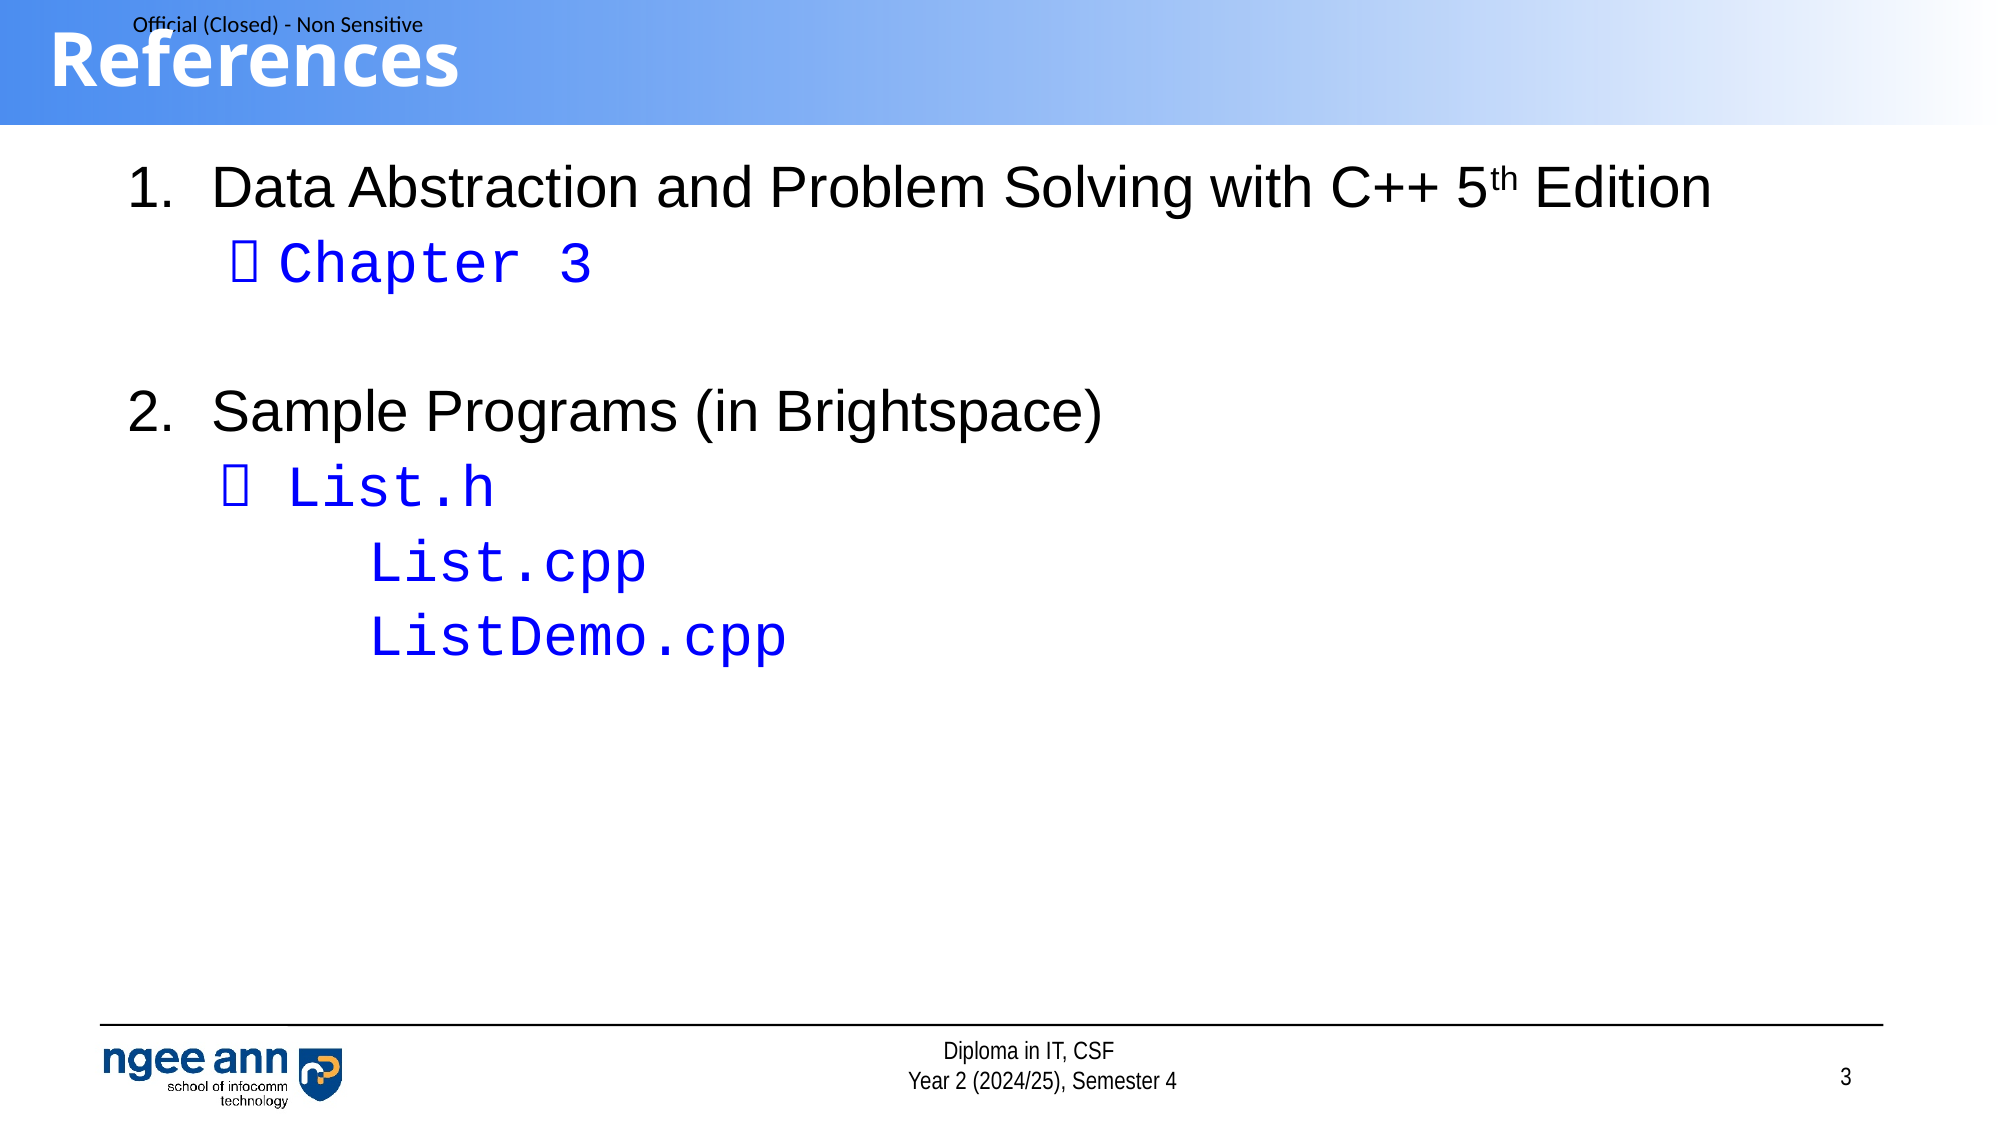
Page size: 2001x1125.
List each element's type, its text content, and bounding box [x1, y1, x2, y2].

list 1. Data Abstraction and Problem Solving with C++ 5th Edition  Chapter 3 2. Sample Programs (in Brightspace)  List.h List.cpp ListDemo.cpp [112, 149, 1875, 963]
title References [31, 0, 2000, 115]
picture [84, 1031, 360, 1123]
